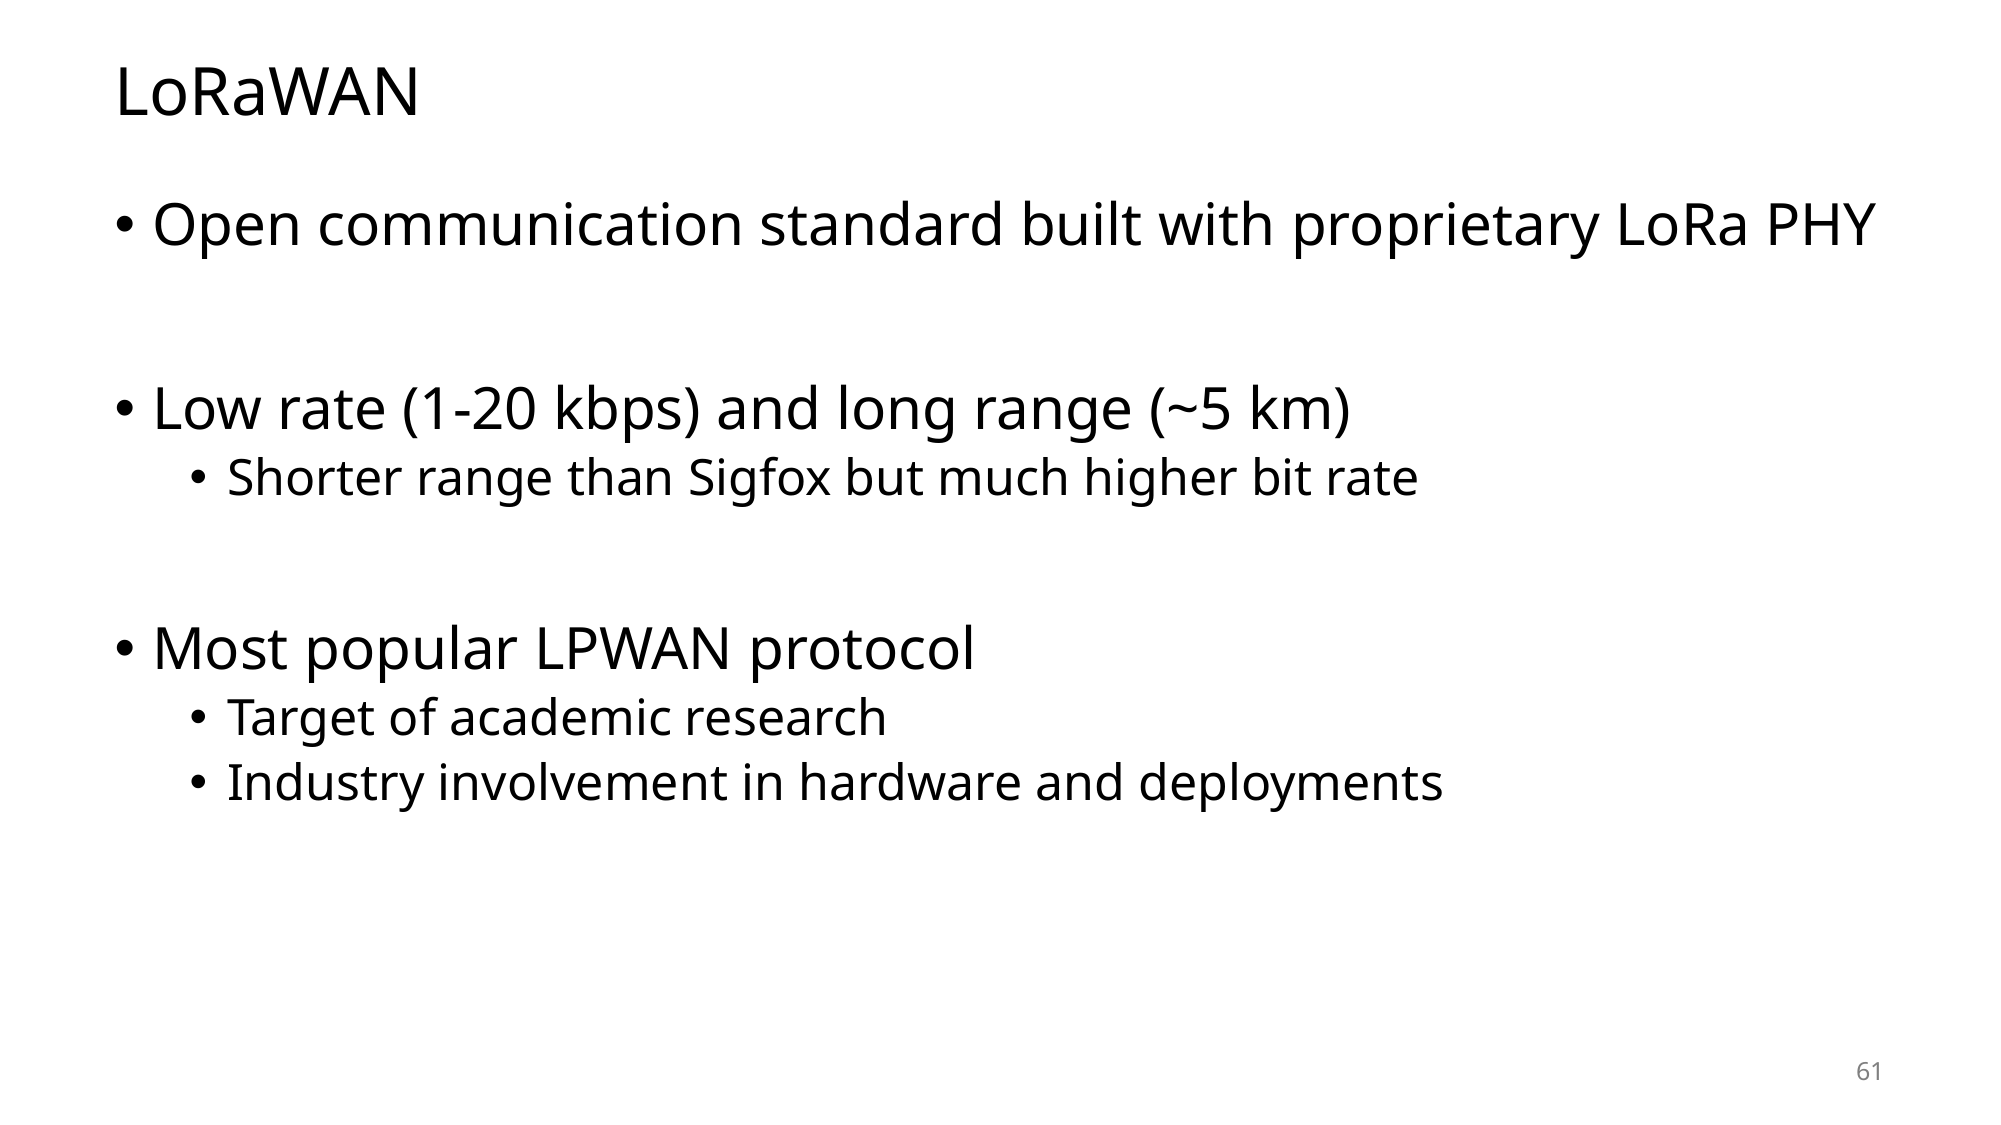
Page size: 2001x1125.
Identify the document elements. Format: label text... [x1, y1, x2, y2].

slide_number 61 [1749, 1042, 1900, 1103]
title LoRaWAN [99, 37, 1900, 150]
list Open communication standard built with proprietary LoRa PHY Low rate (1-20 kbps) and long range (~5 km) Shorter range than Sigfox but much higher bit rate Most popular LPWAN protocol Target of academic research Industry involvement in hardware and deployments [99, 187, 1900, 1013]
